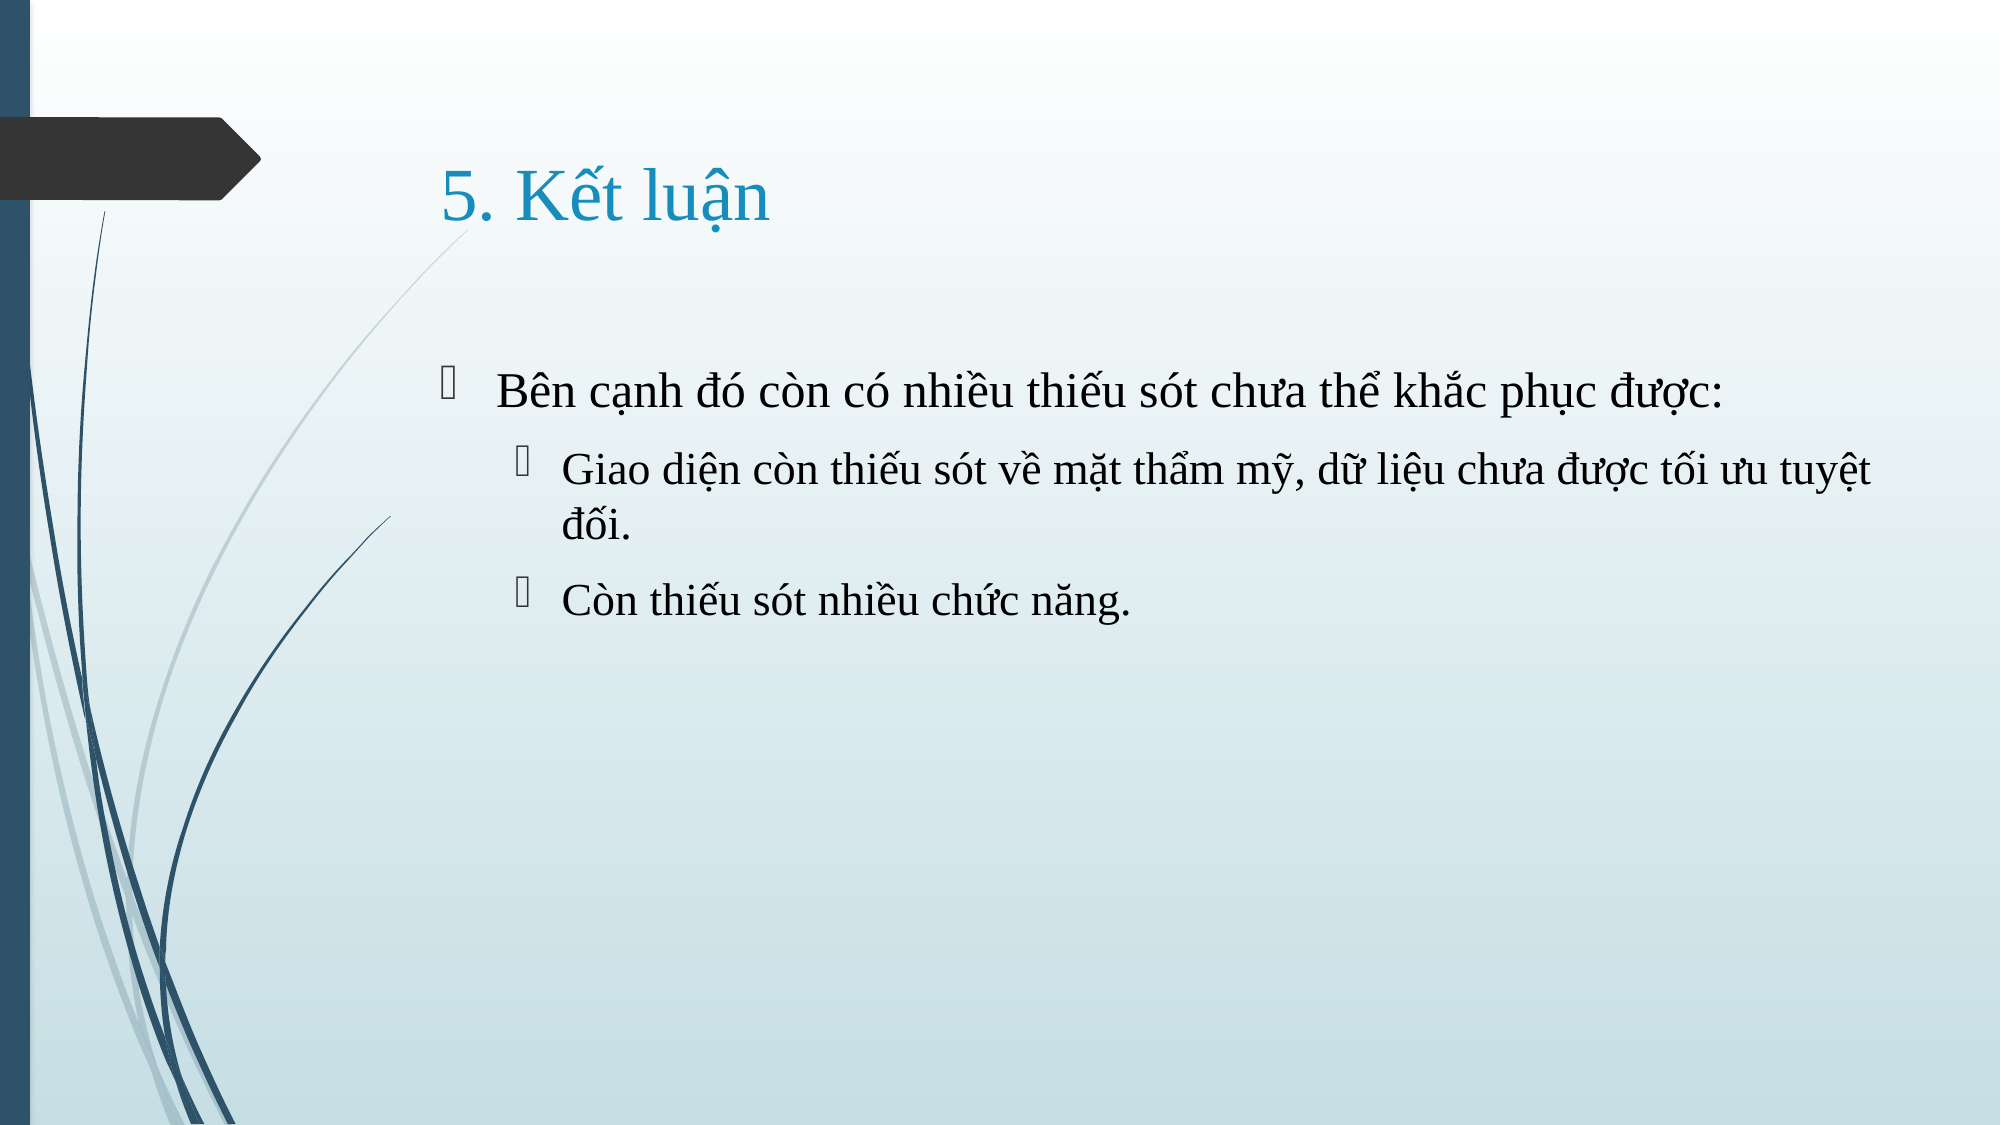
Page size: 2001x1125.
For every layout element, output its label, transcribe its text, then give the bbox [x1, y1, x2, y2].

text_box 5. Kết luận [425, 137, 1888, 348]
list Bên cạnh đó còn có nhiều thiếu sót chưa thể khắc phục được: Giao diện còn thiếu sót về mặt thẩm mỹ, dữ liệu chưa được tối ưu tuyệt đối. Còn thiếu sót nhiều chức năng. [424, 350, 1888, 970]
